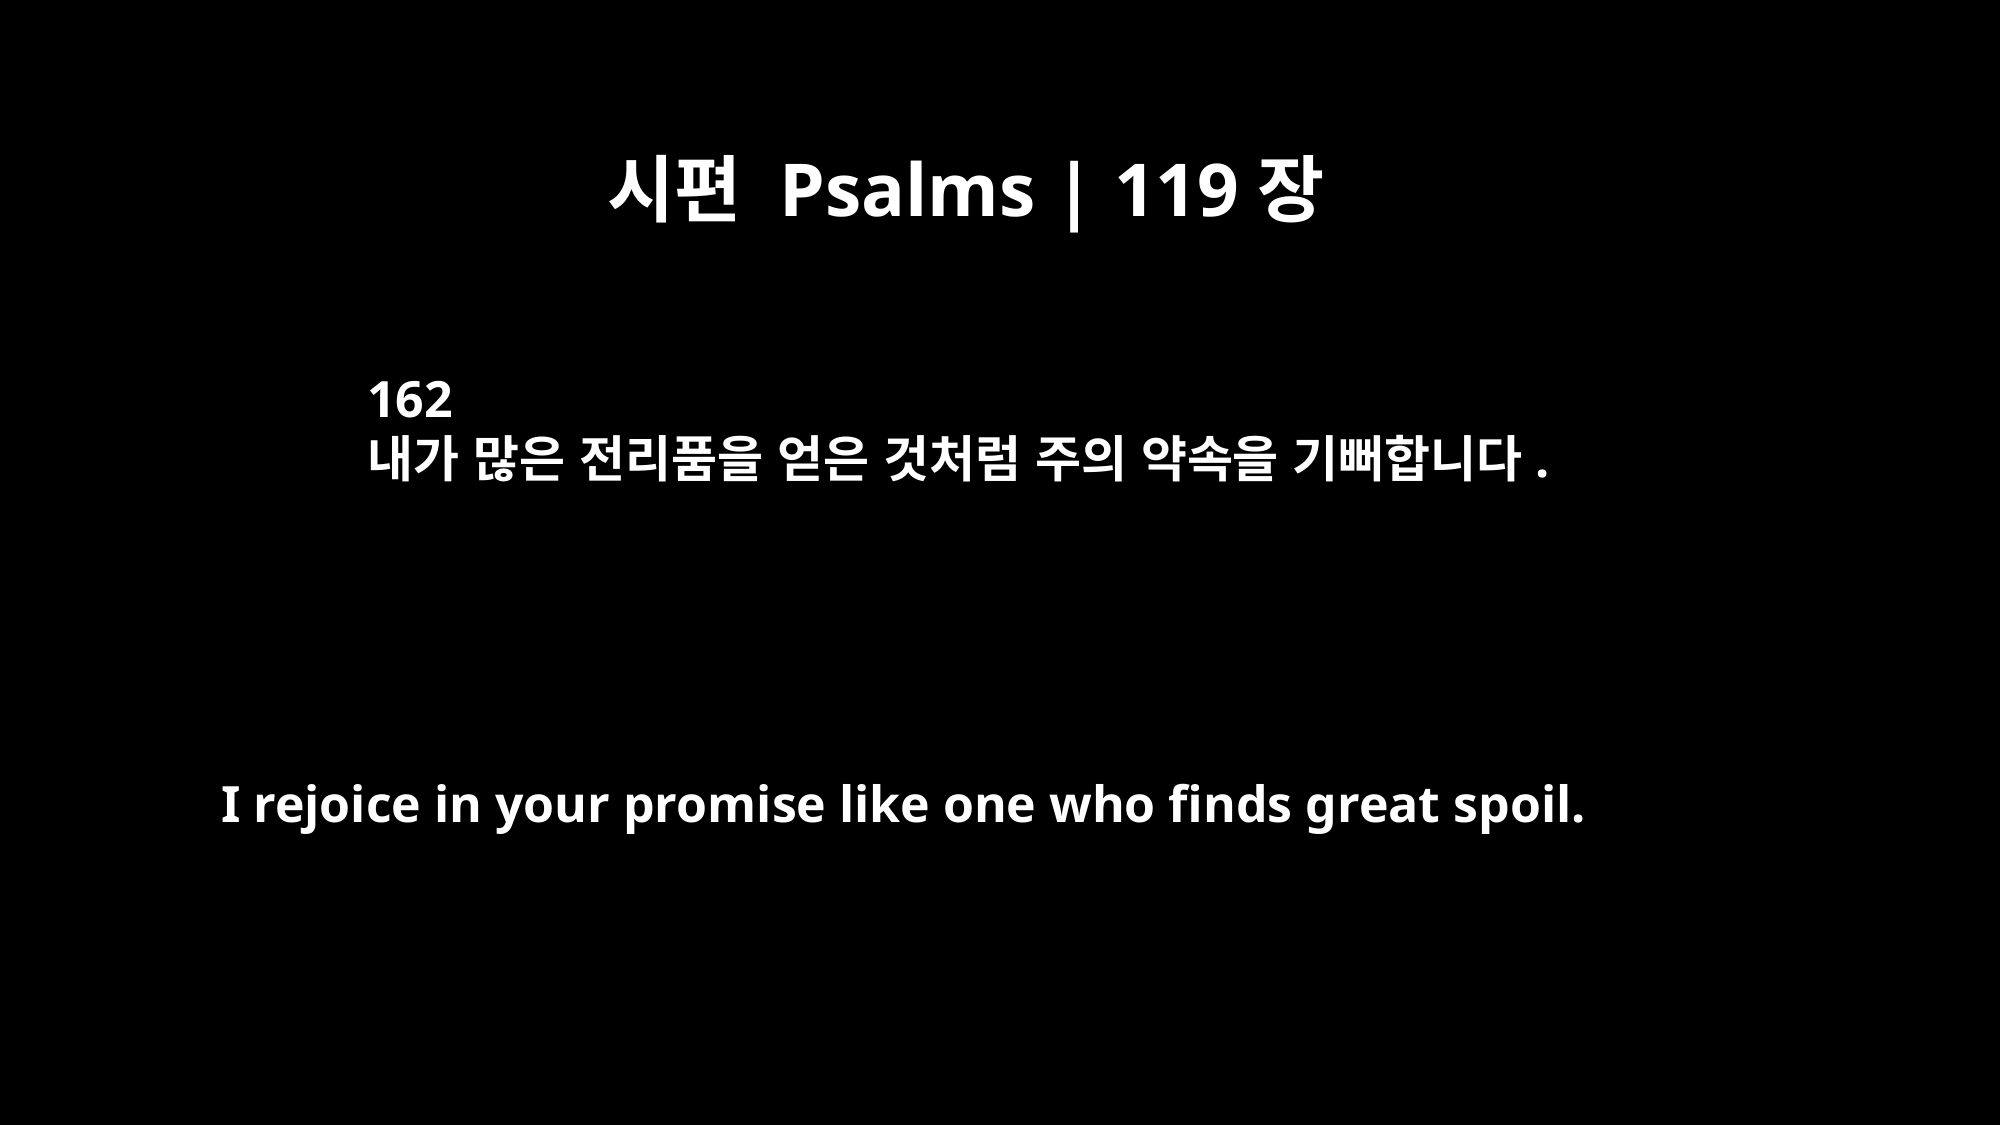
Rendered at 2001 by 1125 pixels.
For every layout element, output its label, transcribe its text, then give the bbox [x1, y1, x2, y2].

text_box 162 내가 많은 전리품을 얻은 것처럼 주의 약속을 기뻐합니다. [352, 359, 1565, 495]
text_box I rejoice in your promise like one who finds great spoil. [206, 764, 1602, 840]
text_box 시편 Psalms | 119장 [592, 136, 1340, 239]
